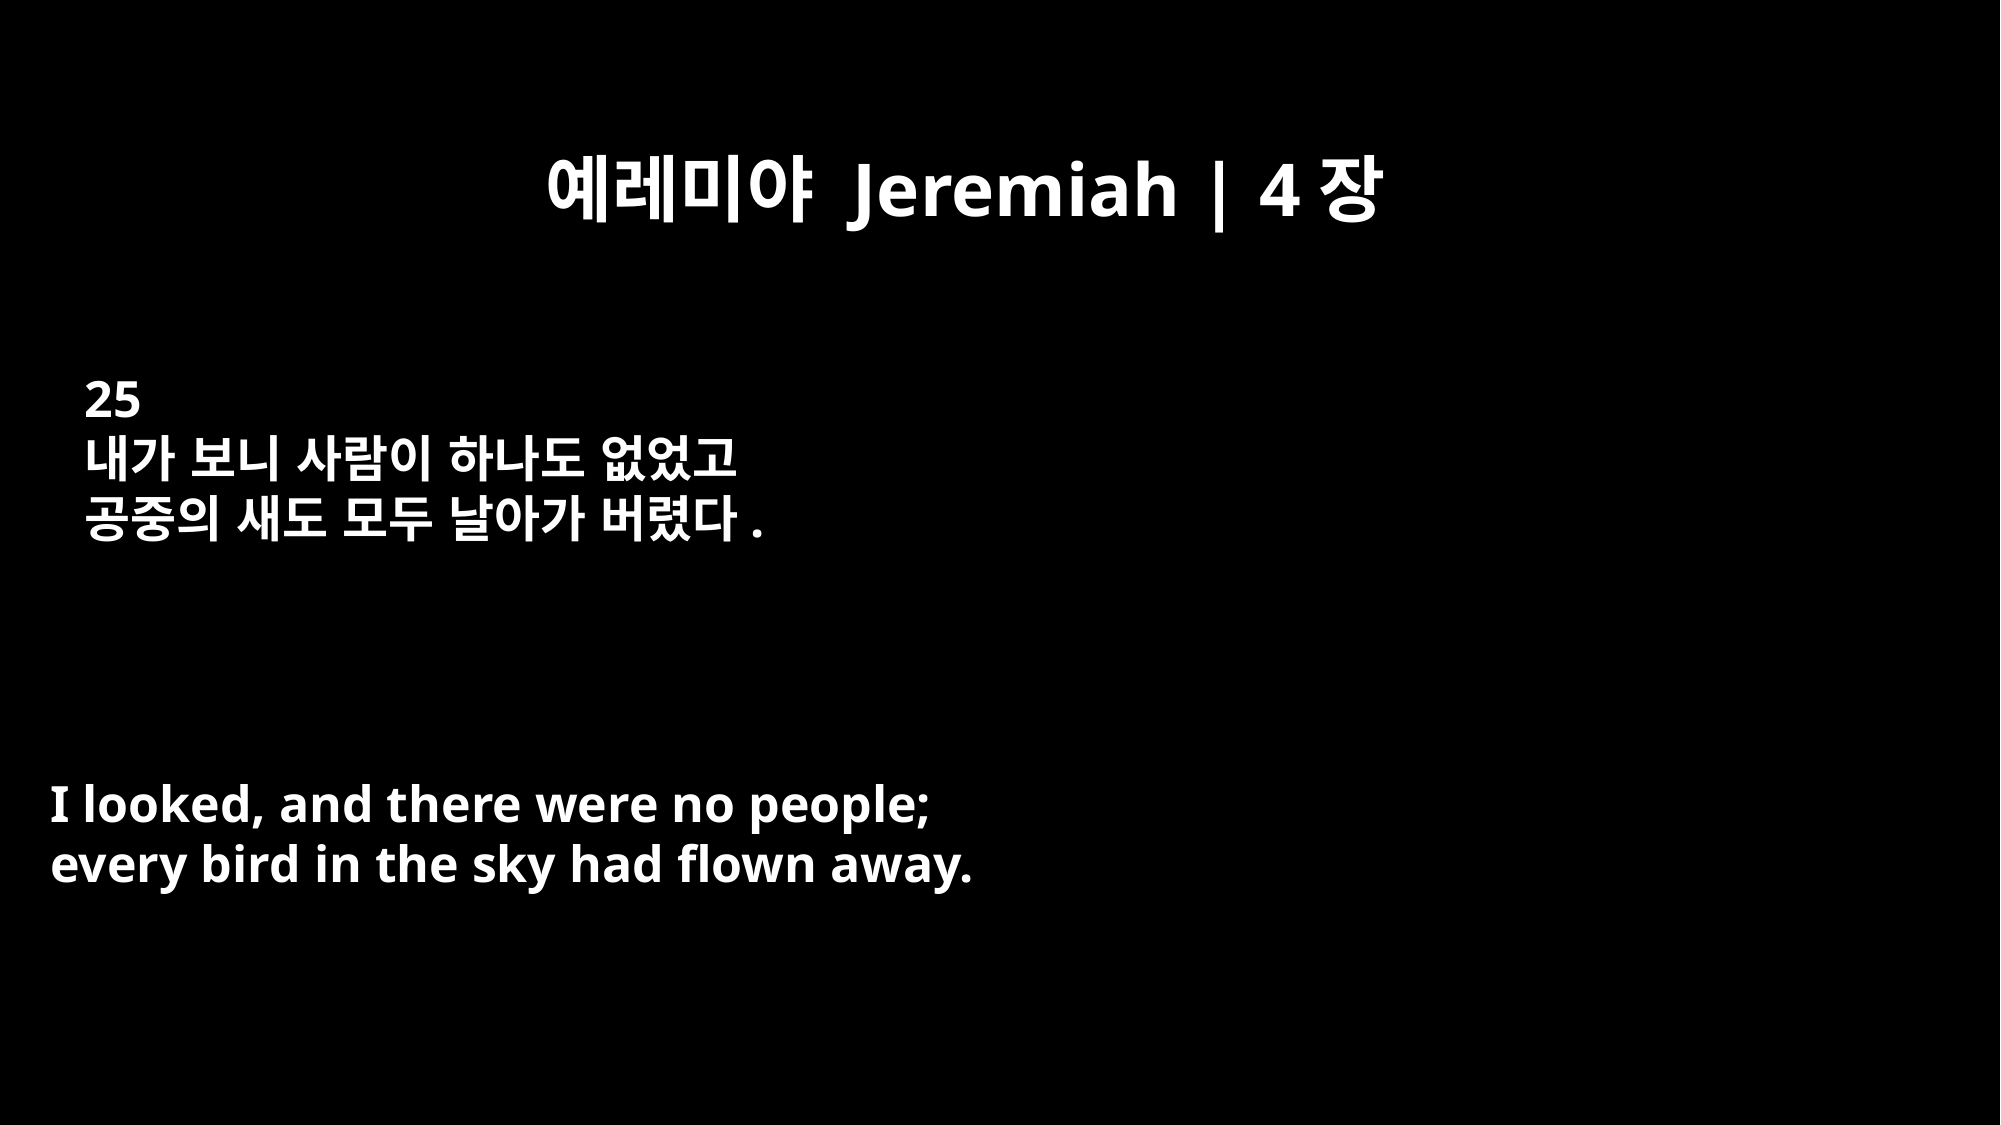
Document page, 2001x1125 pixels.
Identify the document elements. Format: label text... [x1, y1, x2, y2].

text_box I looked, and there were no people; every bird in the sky had flown away. [35, 764, 990, 900]
text_box 25 내가 보니 사람이 하나도 없었고 공중의 새도 모두 날아가 버렸다. [69, 359, 780, 555]
text_box 예레미야 Jeremiah | 4장 [530, 136, 1401, 239]
